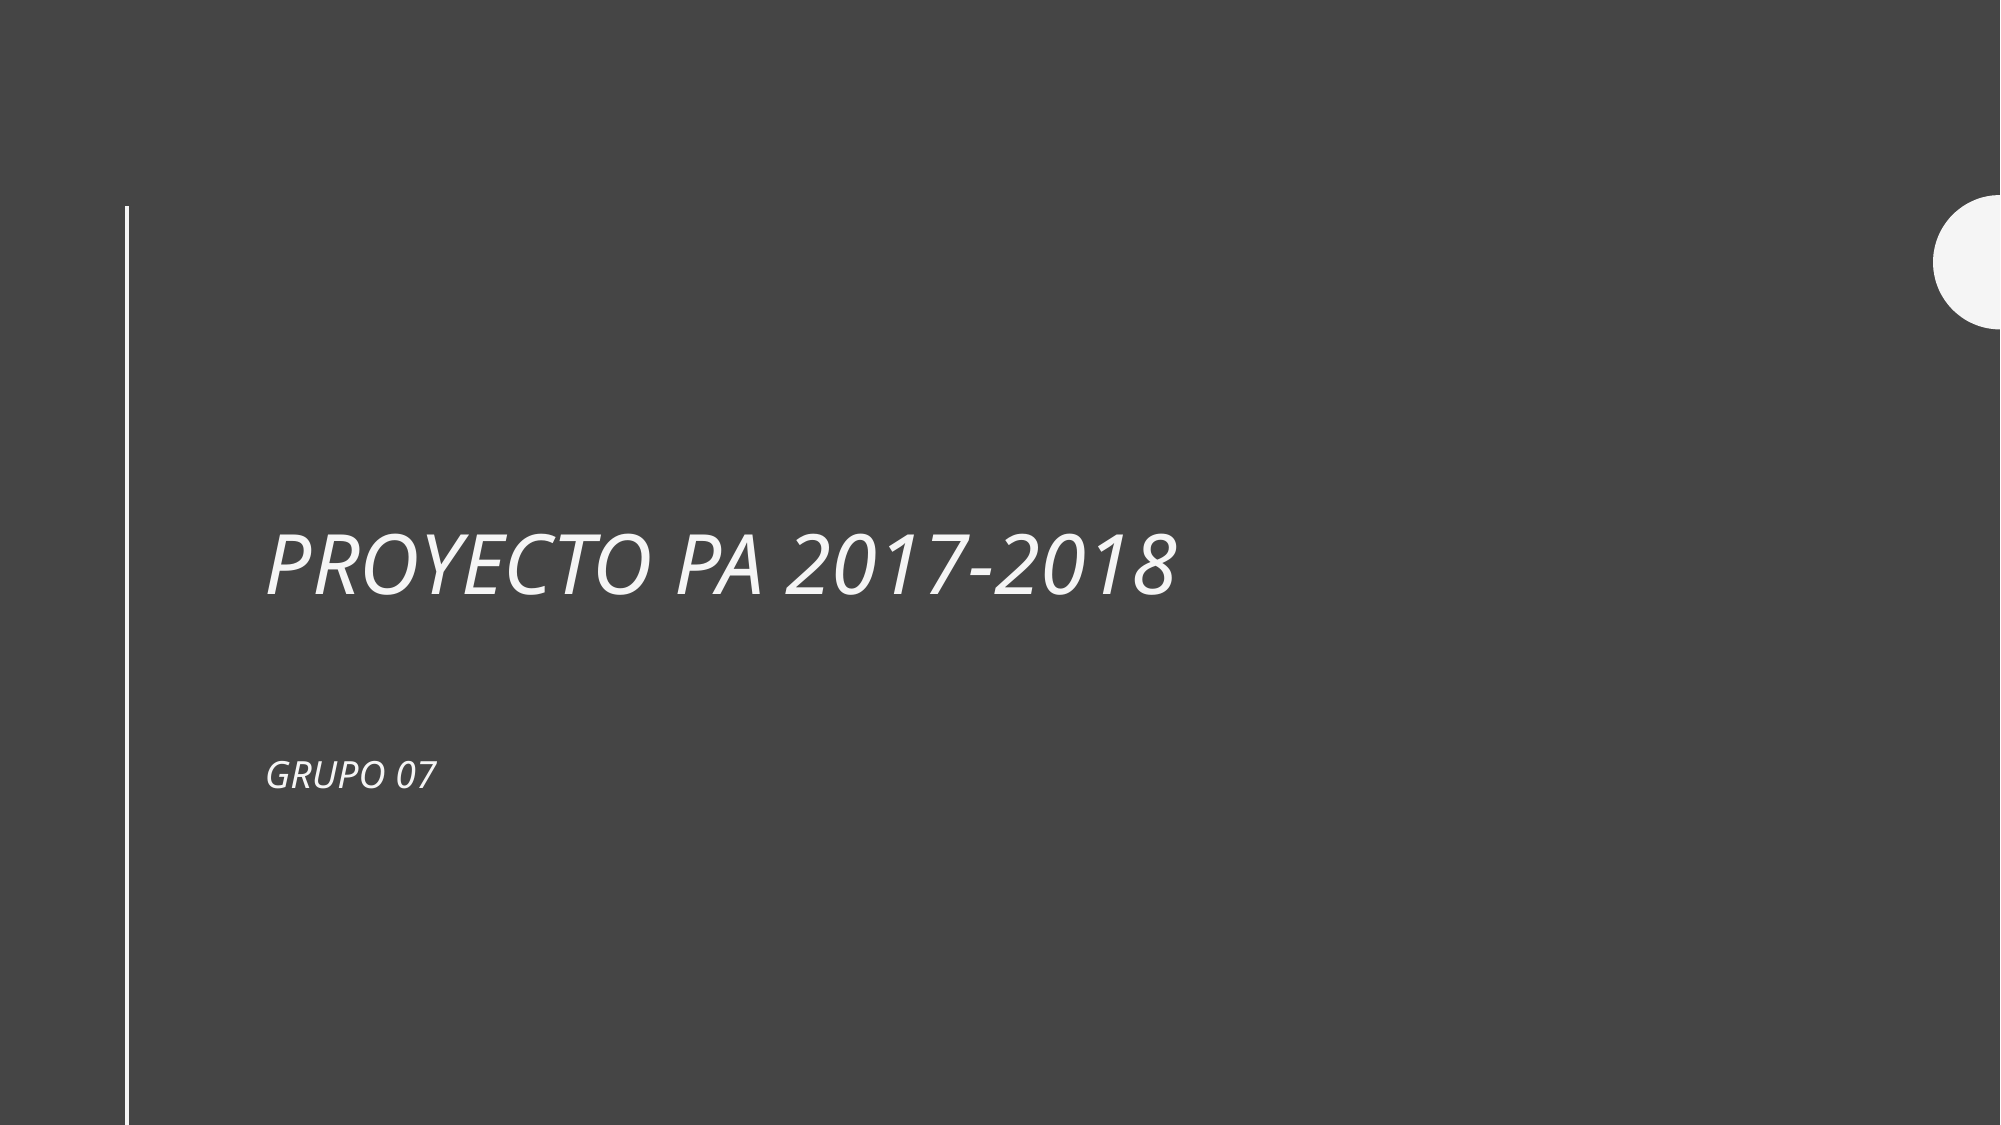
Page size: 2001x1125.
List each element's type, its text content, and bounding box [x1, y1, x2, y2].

title PROYECTO PA 2017-2018 [249, 455, 1750, 683]
subtitle GRUPO 07 [249, 737, 1750, 863]
